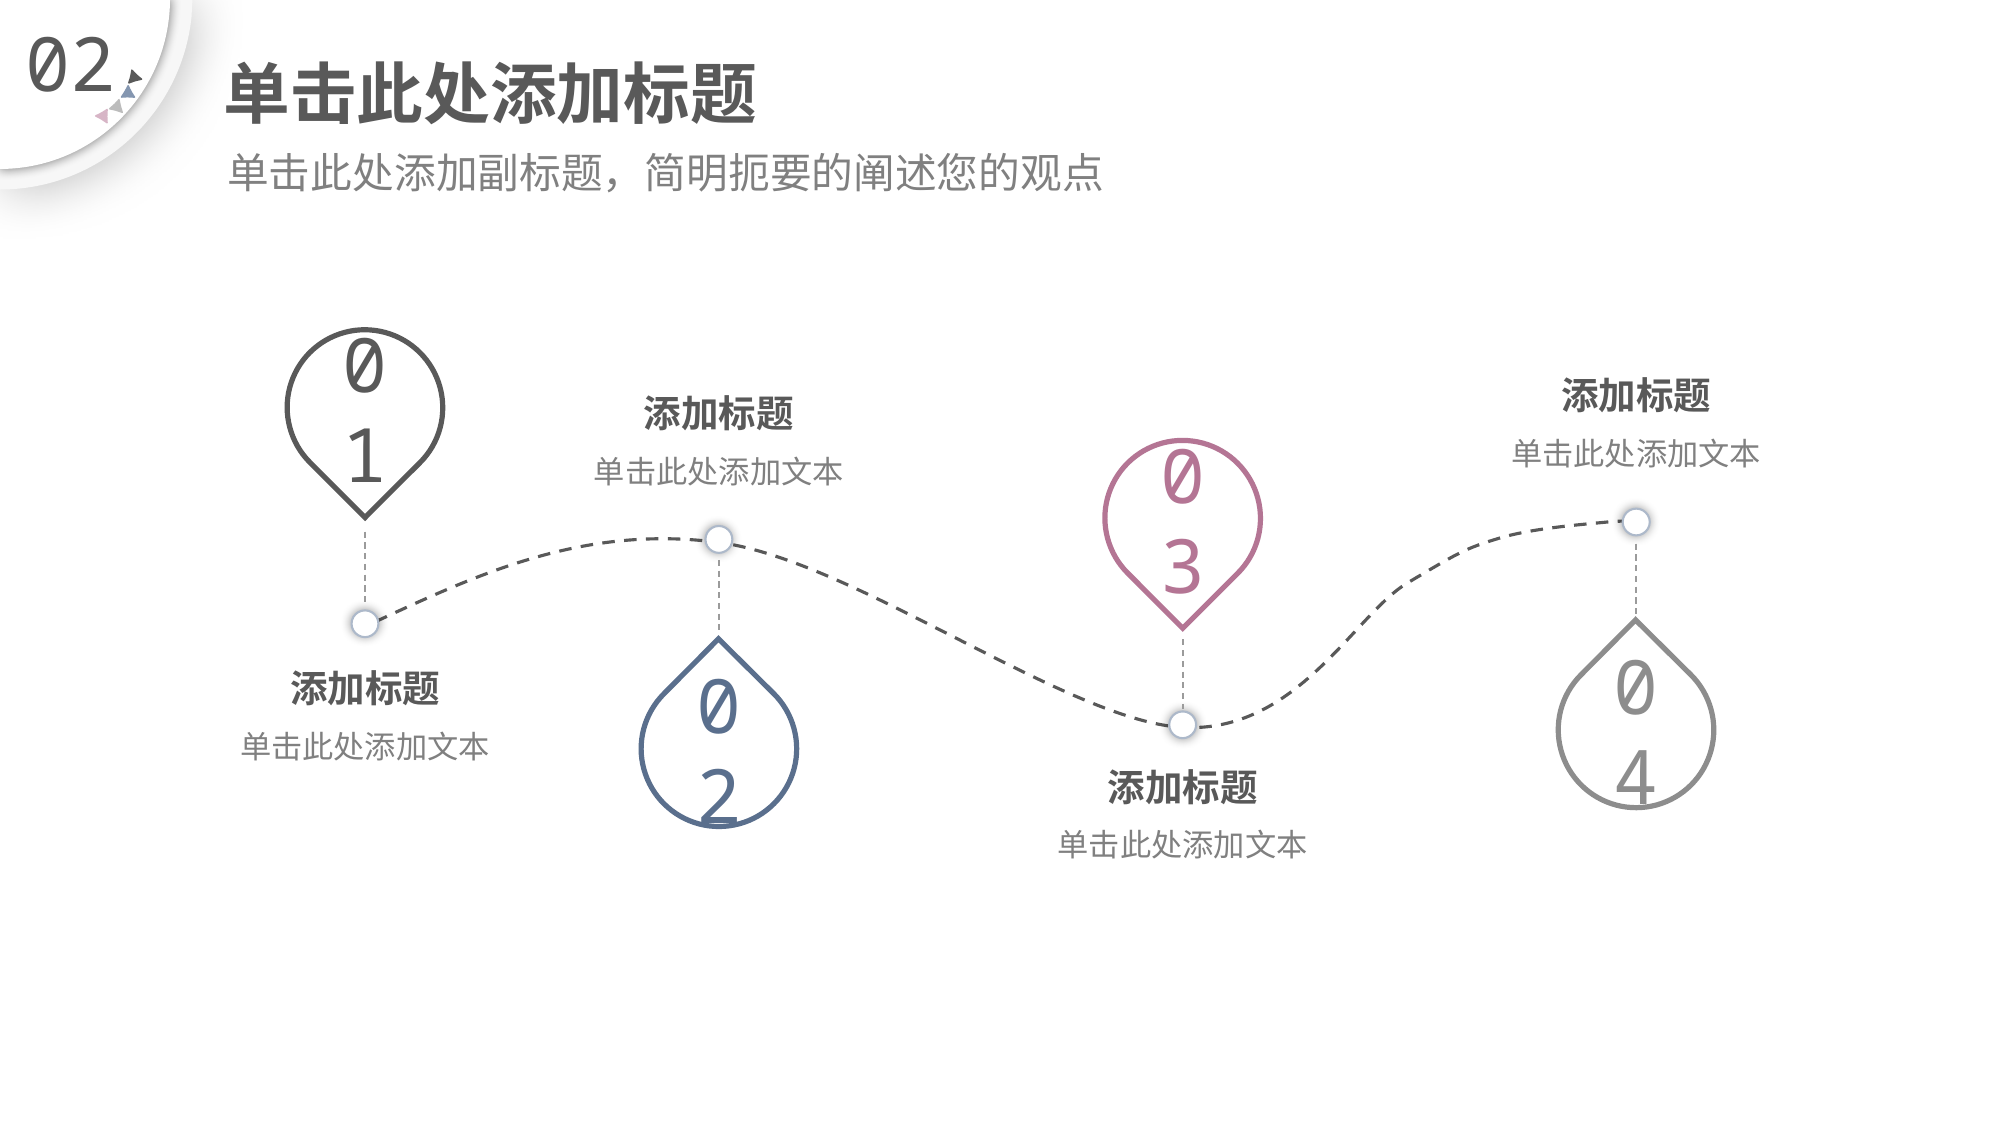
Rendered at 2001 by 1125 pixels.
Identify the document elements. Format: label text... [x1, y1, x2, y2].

text_box 单击此处添加副标题，简明扼要的阐述您的观点 [212, 144, 1136, 202]
text_box 02 [5, 8, 136, 115]
text_box 单击此处添加标题 [208, 61, 1136, 141]
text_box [1029, 440, 1337, 885]
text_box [565, 378, 873, 827]
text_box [211, 329, 519, 792]
text_box [1337, 536, 1482, 651]
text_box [1482, 360, 1790, 808]
text_box [873, 571, 1029, 676]
text_box [519, 548, 565, 611]
